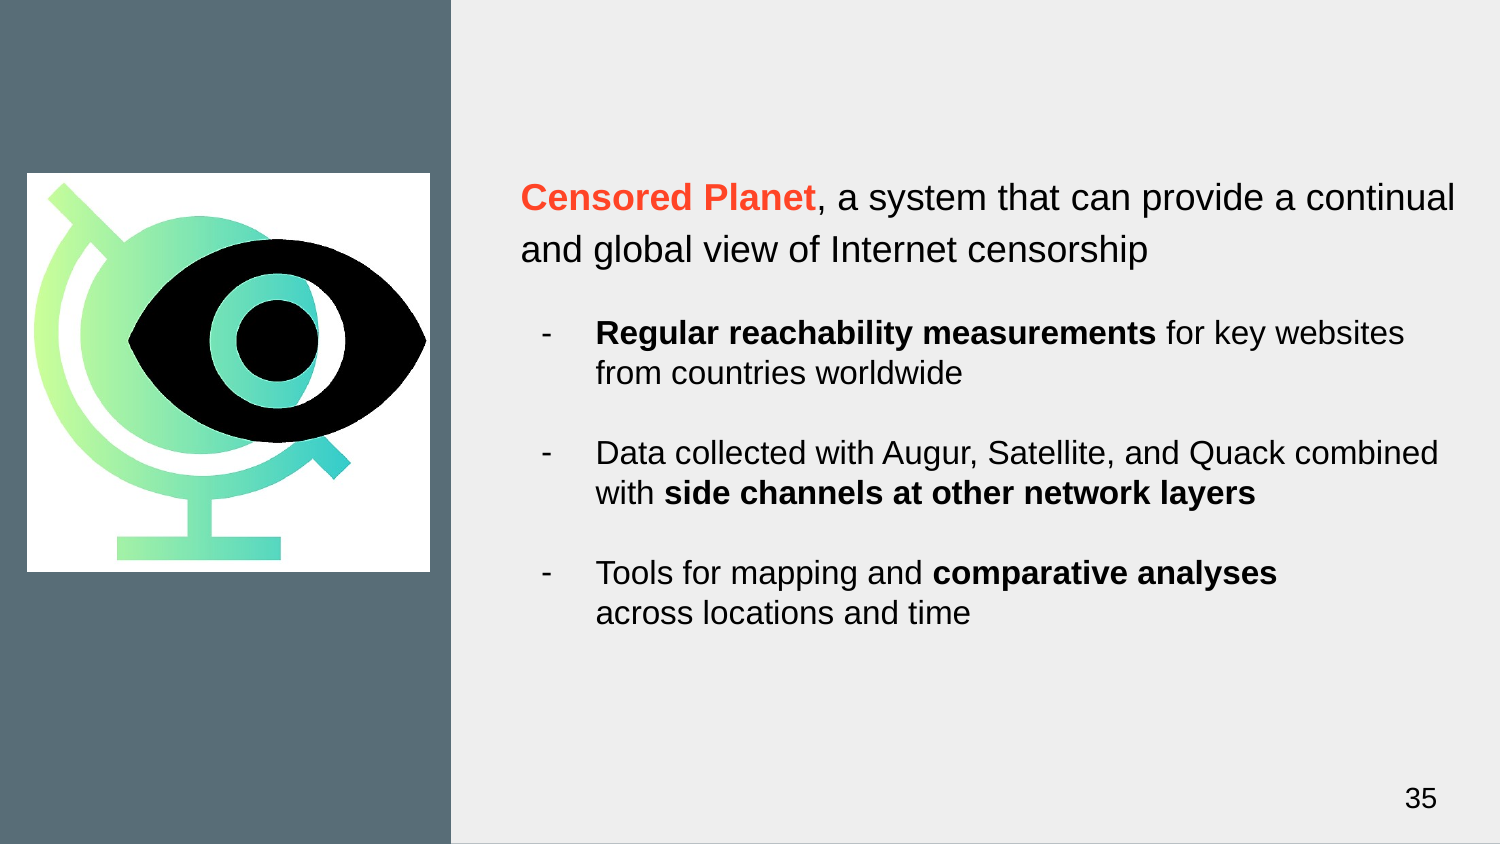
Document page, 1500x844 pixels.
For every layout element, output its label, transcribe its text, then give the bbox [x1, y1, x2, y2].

picture [27, 173, 430, 573]
text_box Censored Planet, a system that can provide a continual and global view of Internet censorship Regular reachability measurements for key websites from countries worldwide Data collected with Augur, Satellite, and Quack combined with side channels at other network layers Tools for mapping and comparative analyses across locations and time [505, 151, 1475, 765]
text_box [451, 0, 1500, 844]
slide_number 35 [1389, 764, 1480, 830]
